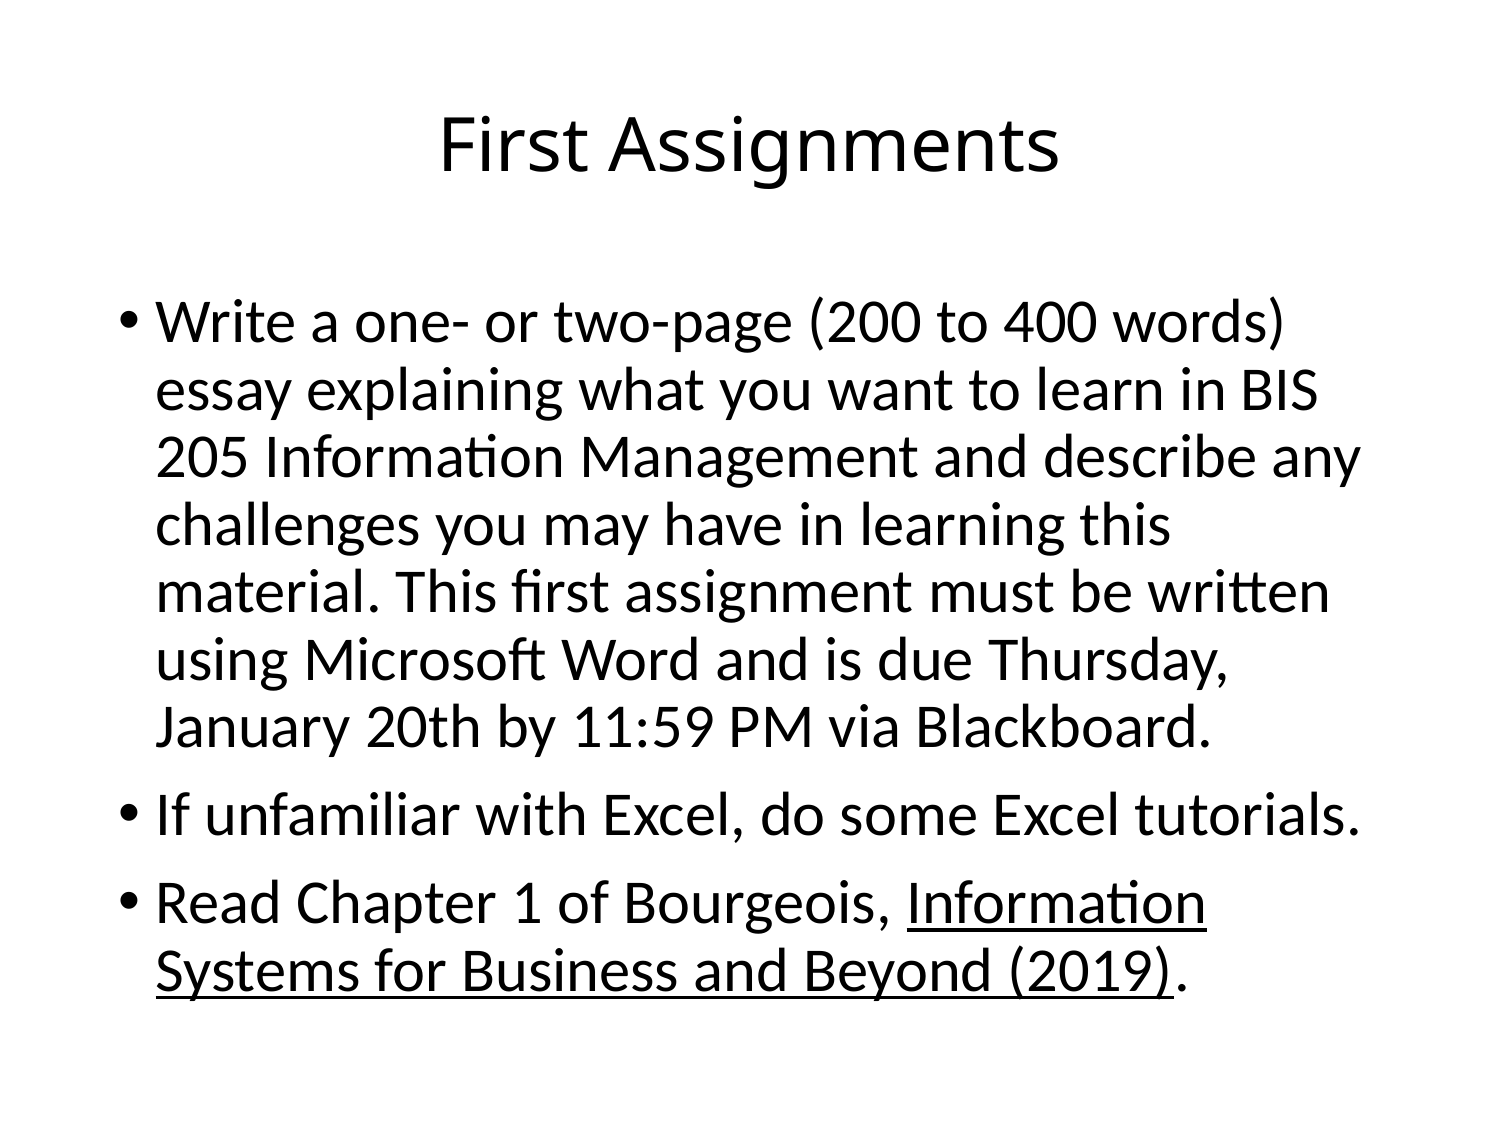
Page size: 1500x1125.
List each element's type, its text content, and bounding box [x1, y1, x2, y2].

list Write a one- or two-page (200 to 400 words) essay explaining what you want to learn in BIS 205 Information Management and describe any challenges you may have in learning this material. This first assignment must be written using Microsoft Word and is due Thursday, January 20th by 11:59 PM via Blackboard. If unfamiliar with Excel, do some Excel tutorials. Read Chapter 1 of Bourgeois, Information Systems for Business and Beyond (2019). [103, 281, 1397, 1072]
title First Assignments [103, 80, 1397, 214]
